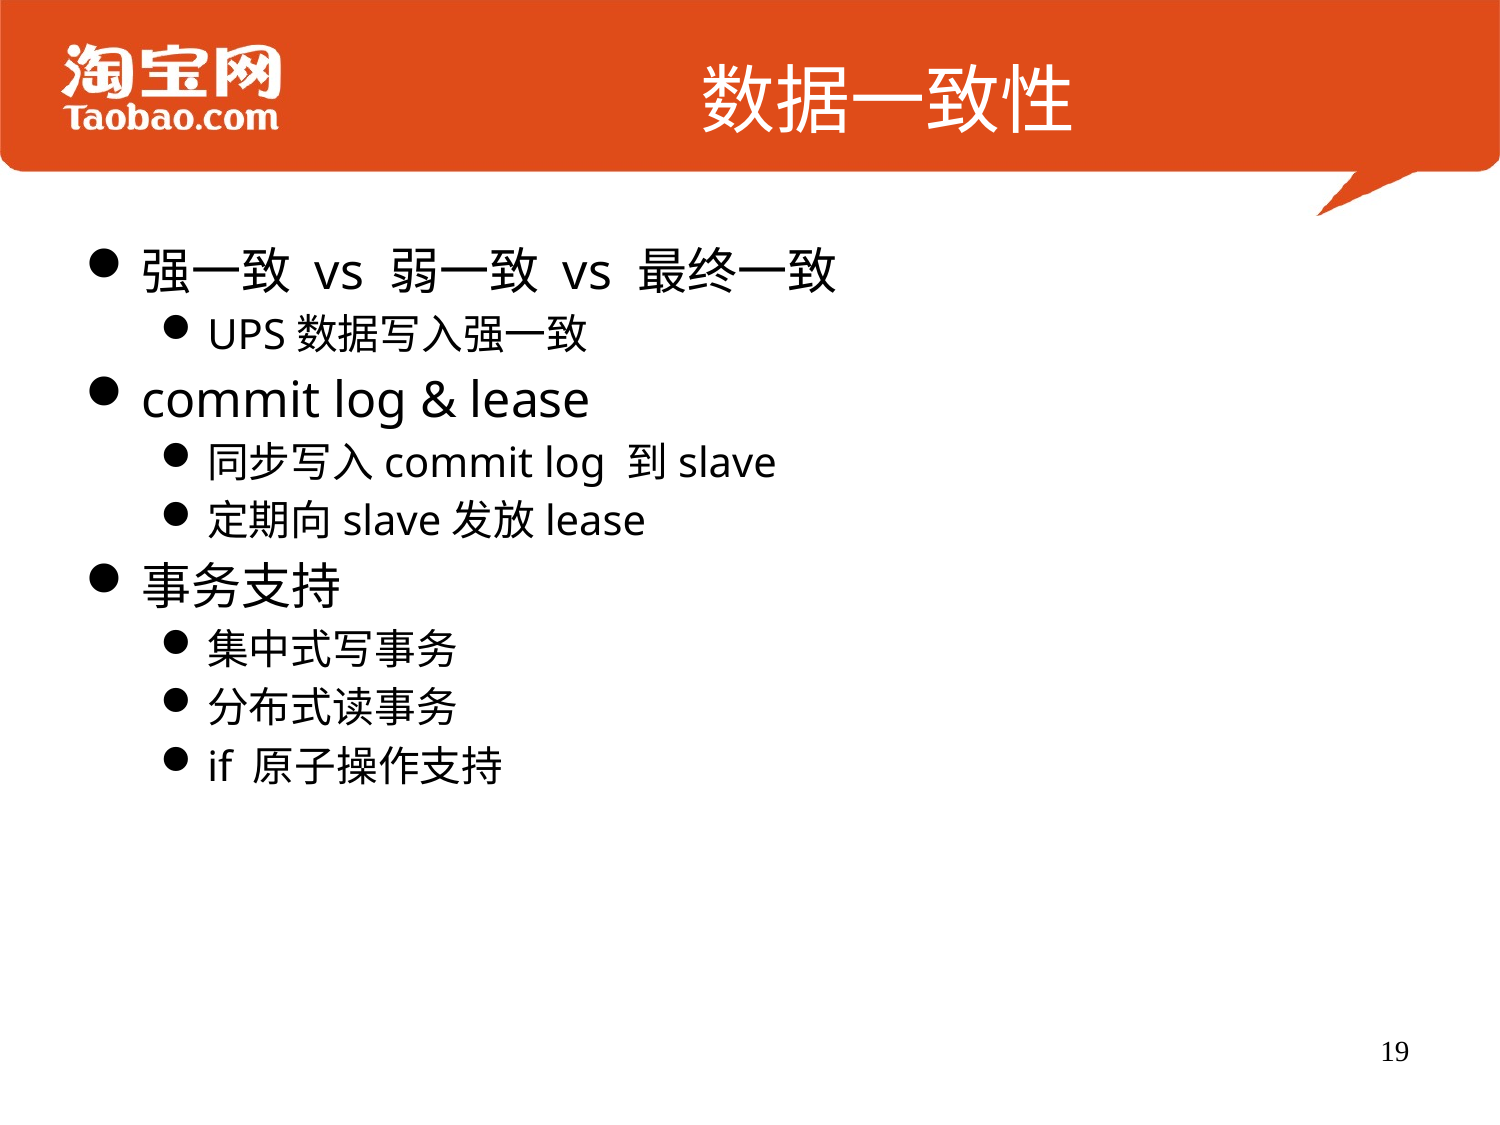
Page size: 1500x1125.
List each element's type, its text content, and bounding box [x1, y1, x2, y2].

title 数据一致性 [351, 45, 1425, 164]
list 强一致 vs 弱一致 vs 最终一致 UPS数据写入强一致 commit log & lease 同步写入commit log 到slave 定期向slave发放lease 事务支持 集中式写事务 分布式读事务 if 原子操作支持 [70, 231, 1421, 977]
slide_number 19 [1074, 1024, 1426, 1103]
picture [0, 0, 1500, 216]
